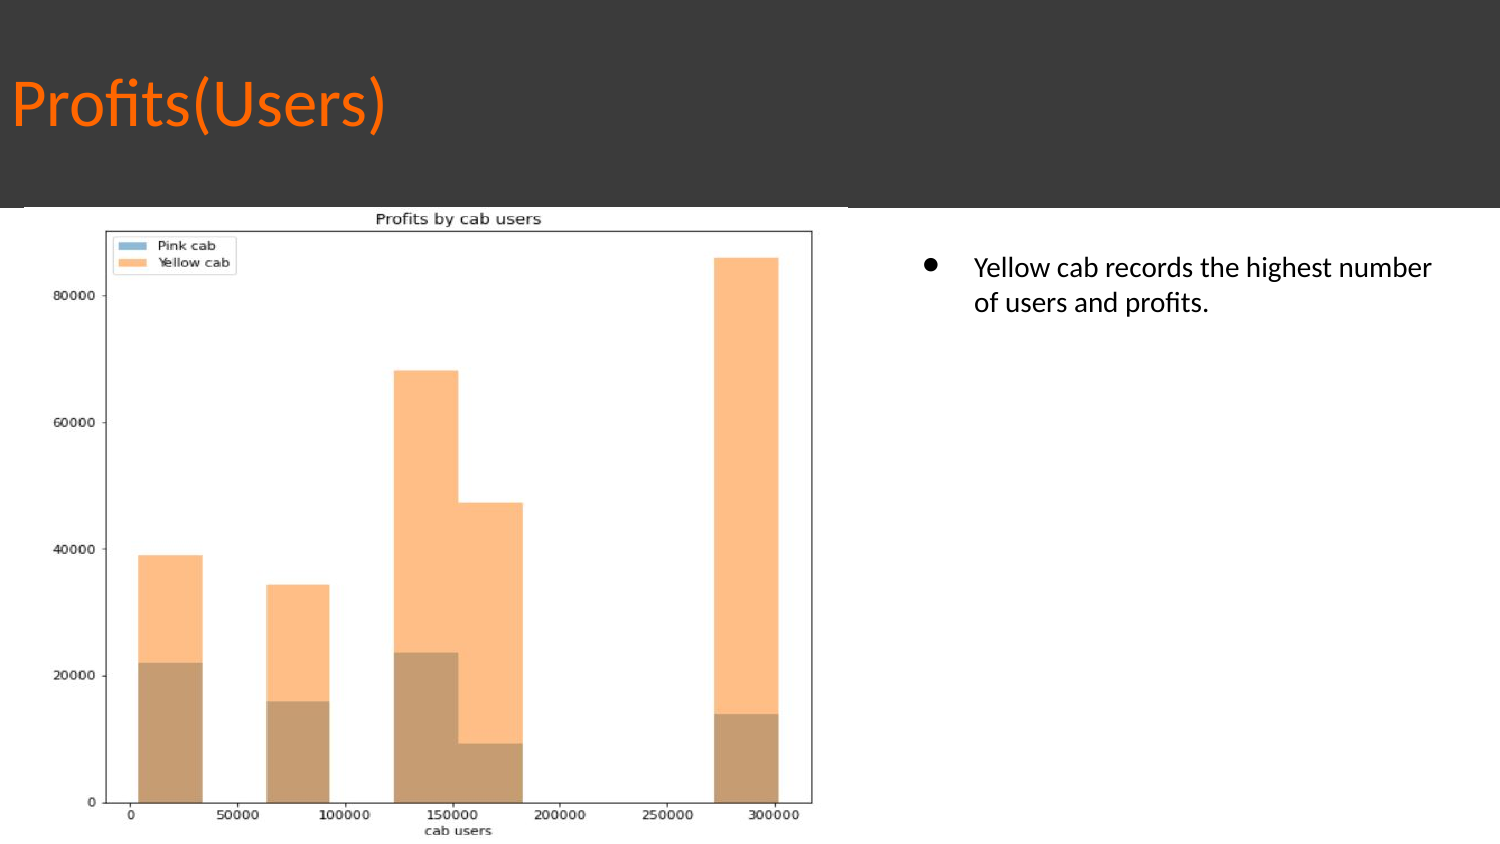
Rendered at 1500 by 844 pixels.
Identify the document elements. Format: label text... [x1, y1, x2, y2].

title Profits(Users) [0, 0, 1500, 208]
text_box Yellow cab records the highest number of users and profits. [884, 233, 1451, 334]
picture [24, 207, 848, 844]
